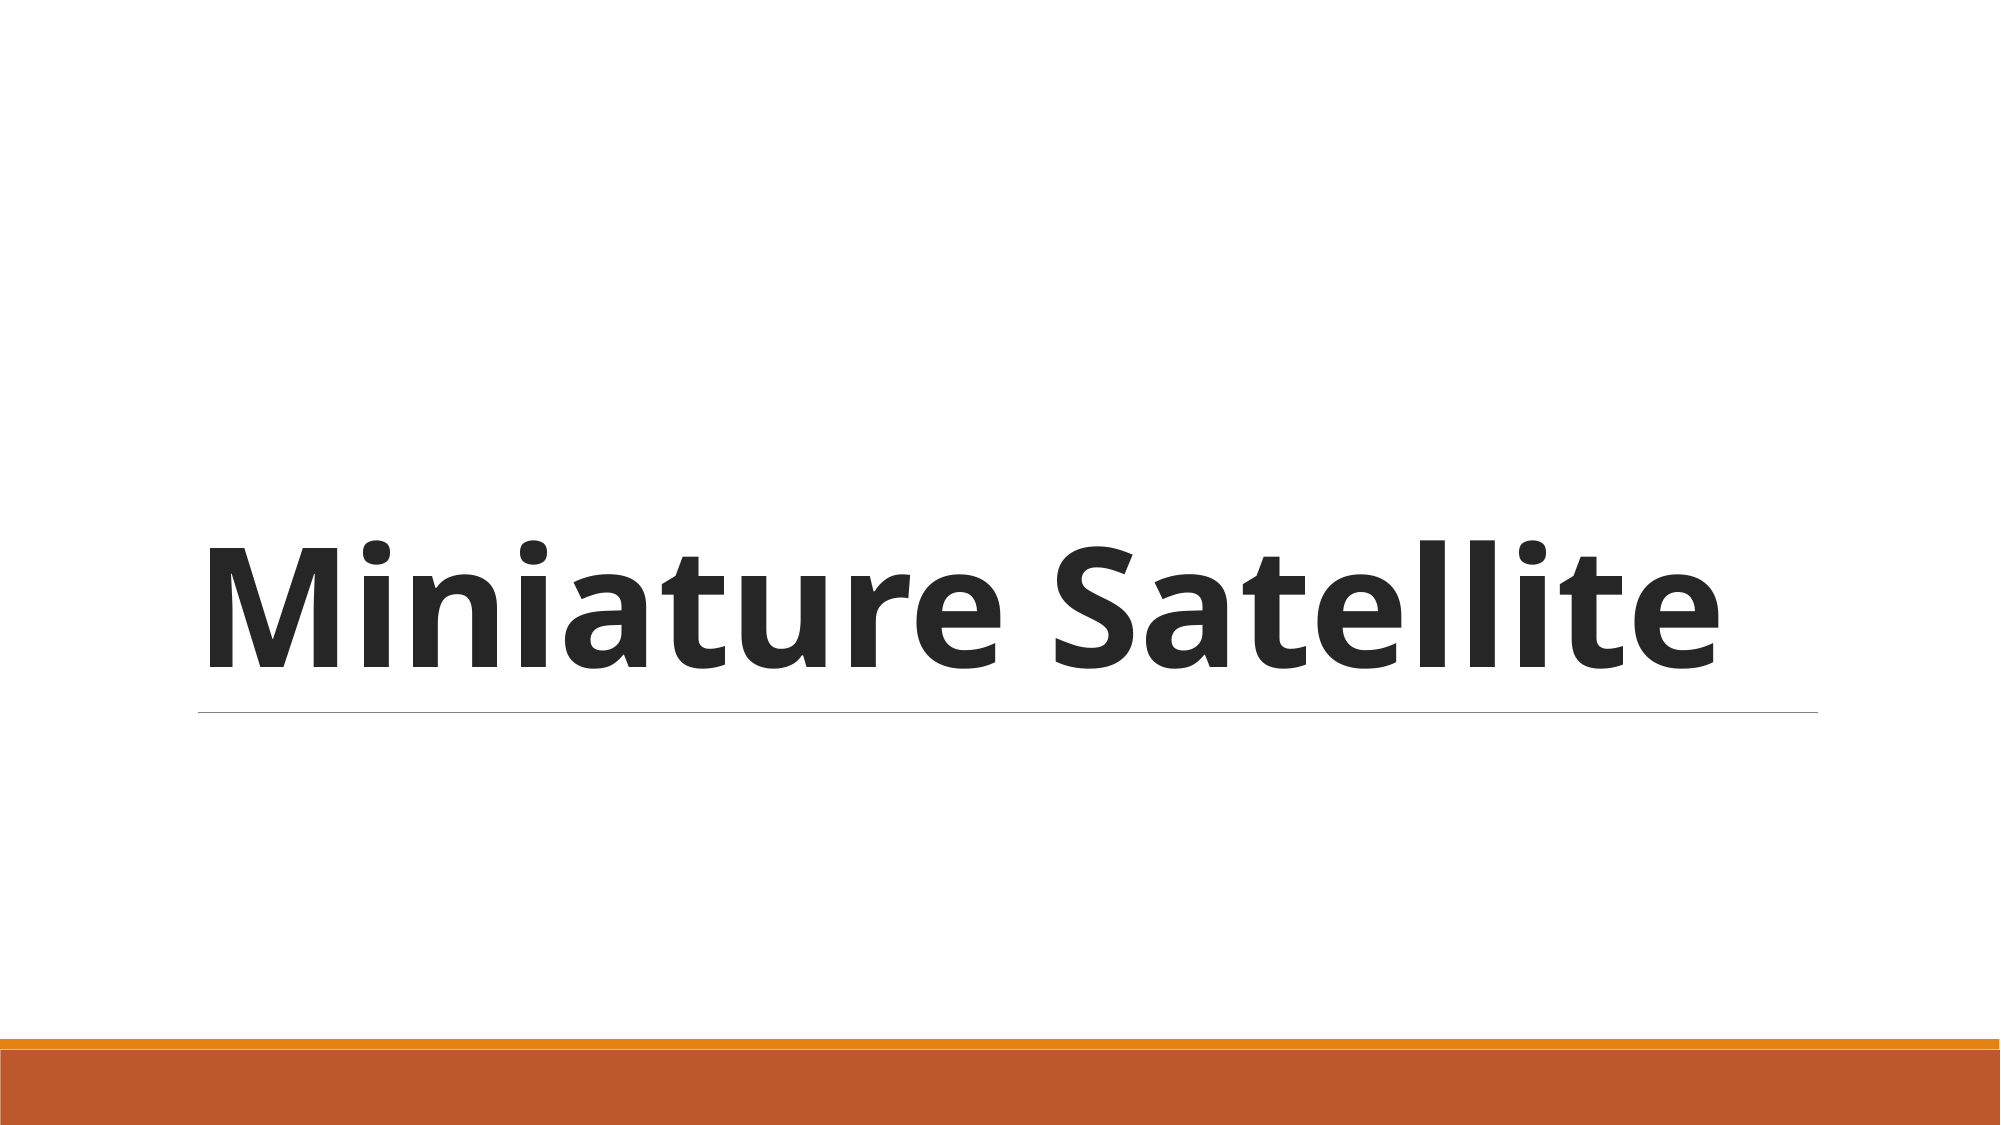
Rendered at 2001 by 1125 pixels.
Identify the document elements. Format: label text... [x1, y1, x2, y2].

title Miniature Satellite [180, 124, 1830, 710]
